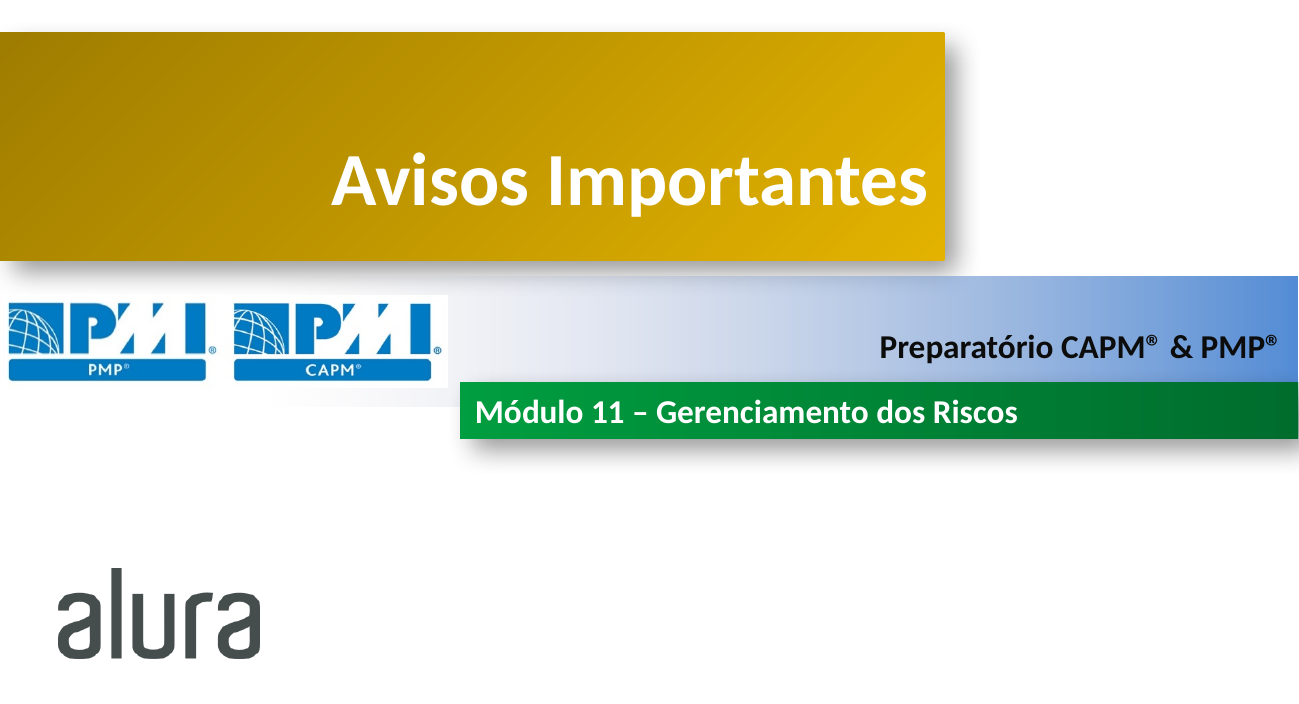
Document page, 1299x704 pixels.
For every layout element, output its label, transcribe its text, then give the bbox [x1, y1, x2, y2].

text_box Avisos Importantes [0, 32, 945, 261]
text_box Preparatório CAPM® & PMP® [452, 317, 1298, 374]
picture [58, 568, 260, 660]
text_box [0, 294, 449, 390]
text_box [270, 276, 1298, 317]
text_box [270, 374, 1298, 407]
text_box Módulo 11 – Gerenciamento dos Riscos [460, 382, 1299, 439]
